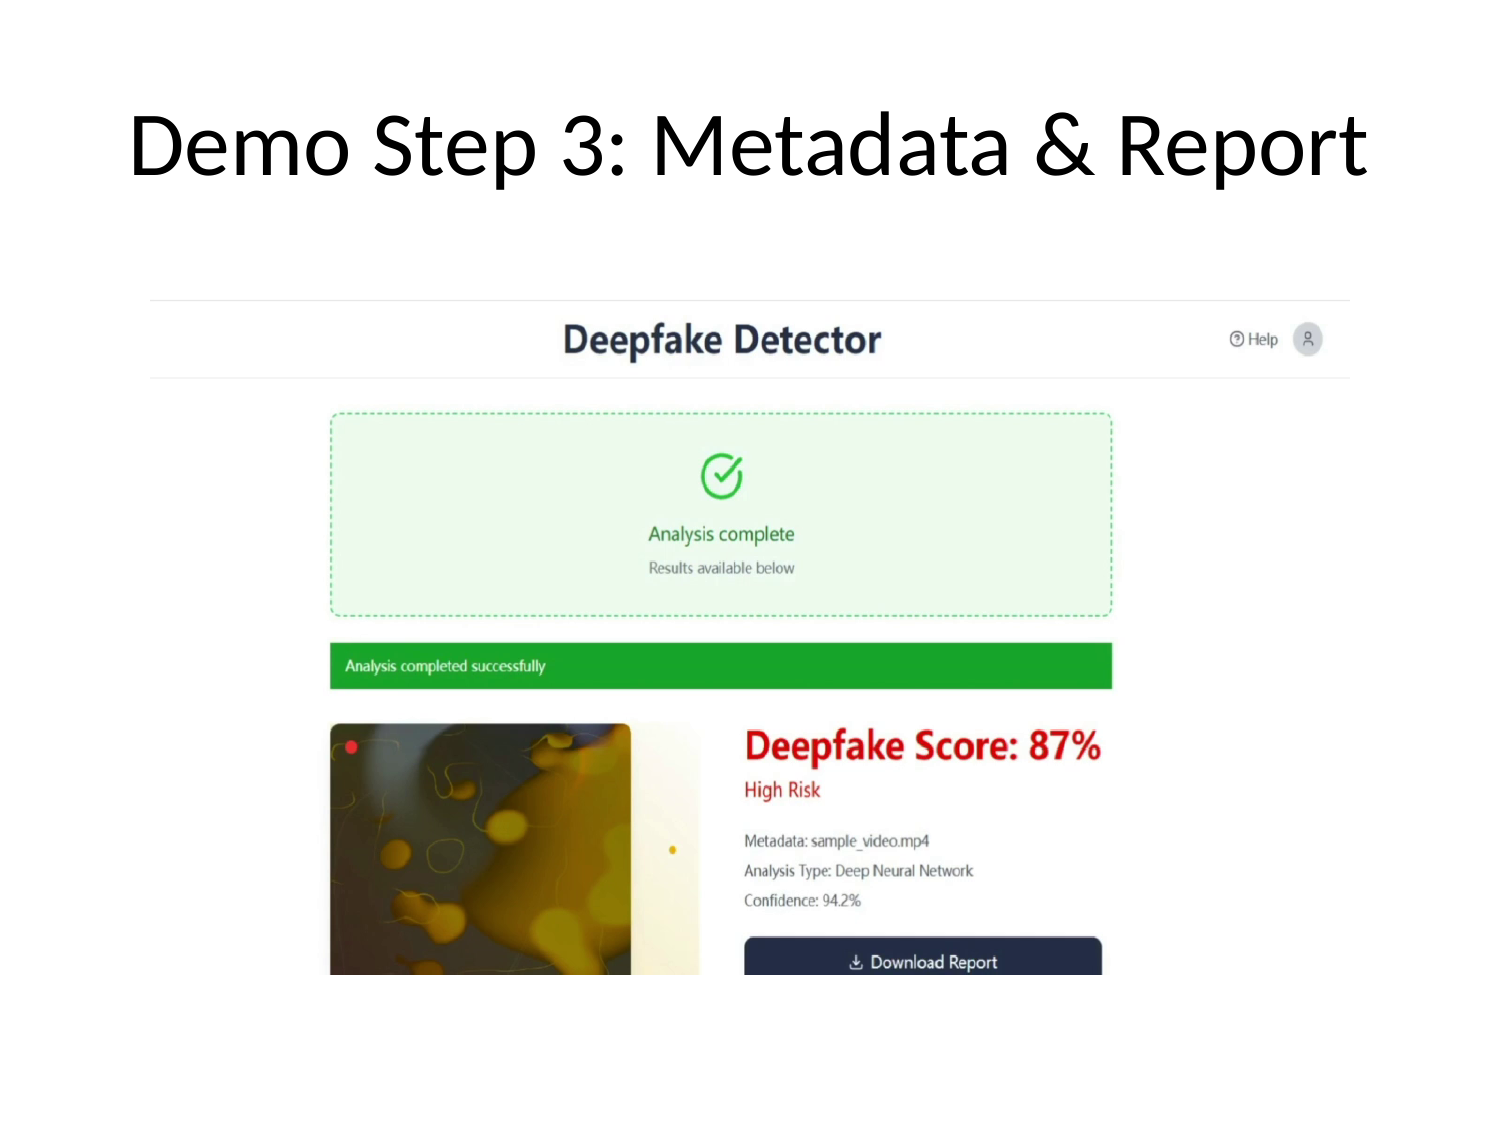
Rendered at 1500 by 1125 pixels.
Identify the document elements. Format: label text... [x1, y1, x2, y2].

title Demo Step 3: Metadata & Report [75, 45, 1425, 233]
picture [149, 299, 1351, 976]
